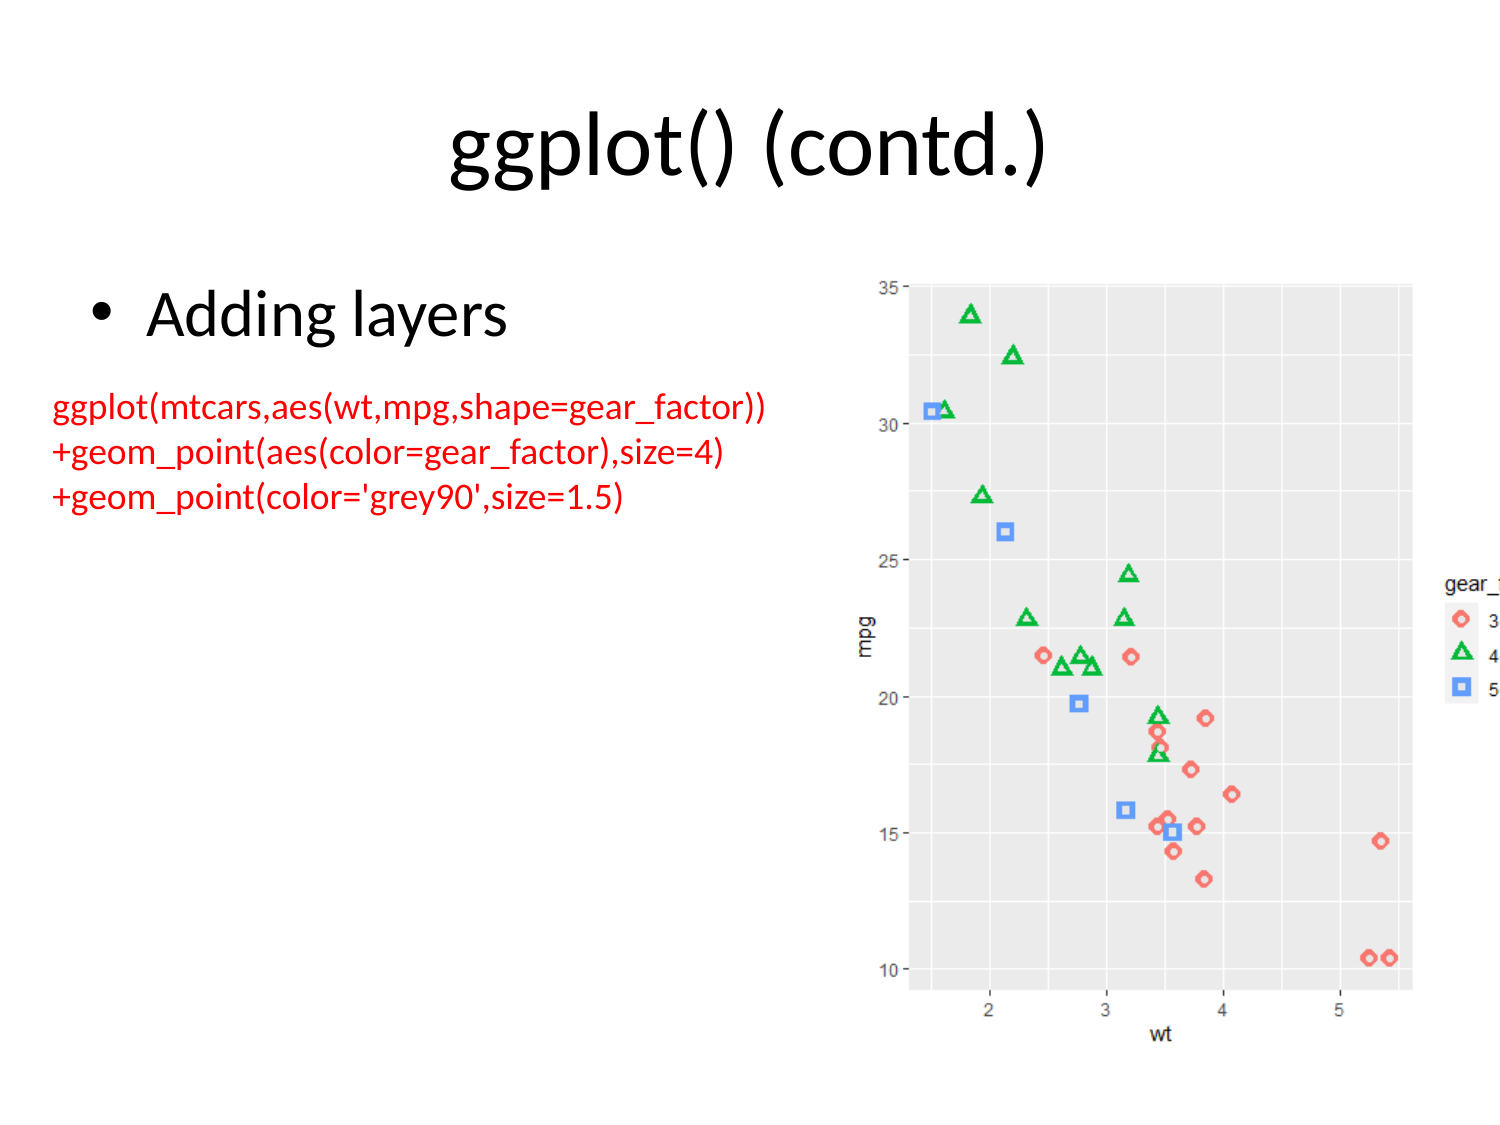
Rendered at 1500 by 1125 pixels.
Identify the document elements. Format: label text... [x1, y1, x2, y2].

list Adding layers [75, 262, 1425, 1005]
title ggplot() (contd.) [75, 45, 1425, 233]
text_box ggplot(mtcars,aes(wt,mpg,shape=gear_factor))+geom_point(aes(color=gear_factor),size=4) +geom_point(color='grey90',size=1.5) [37, 374, 800, 525]
picture [842, 274, 1500, 1056]
